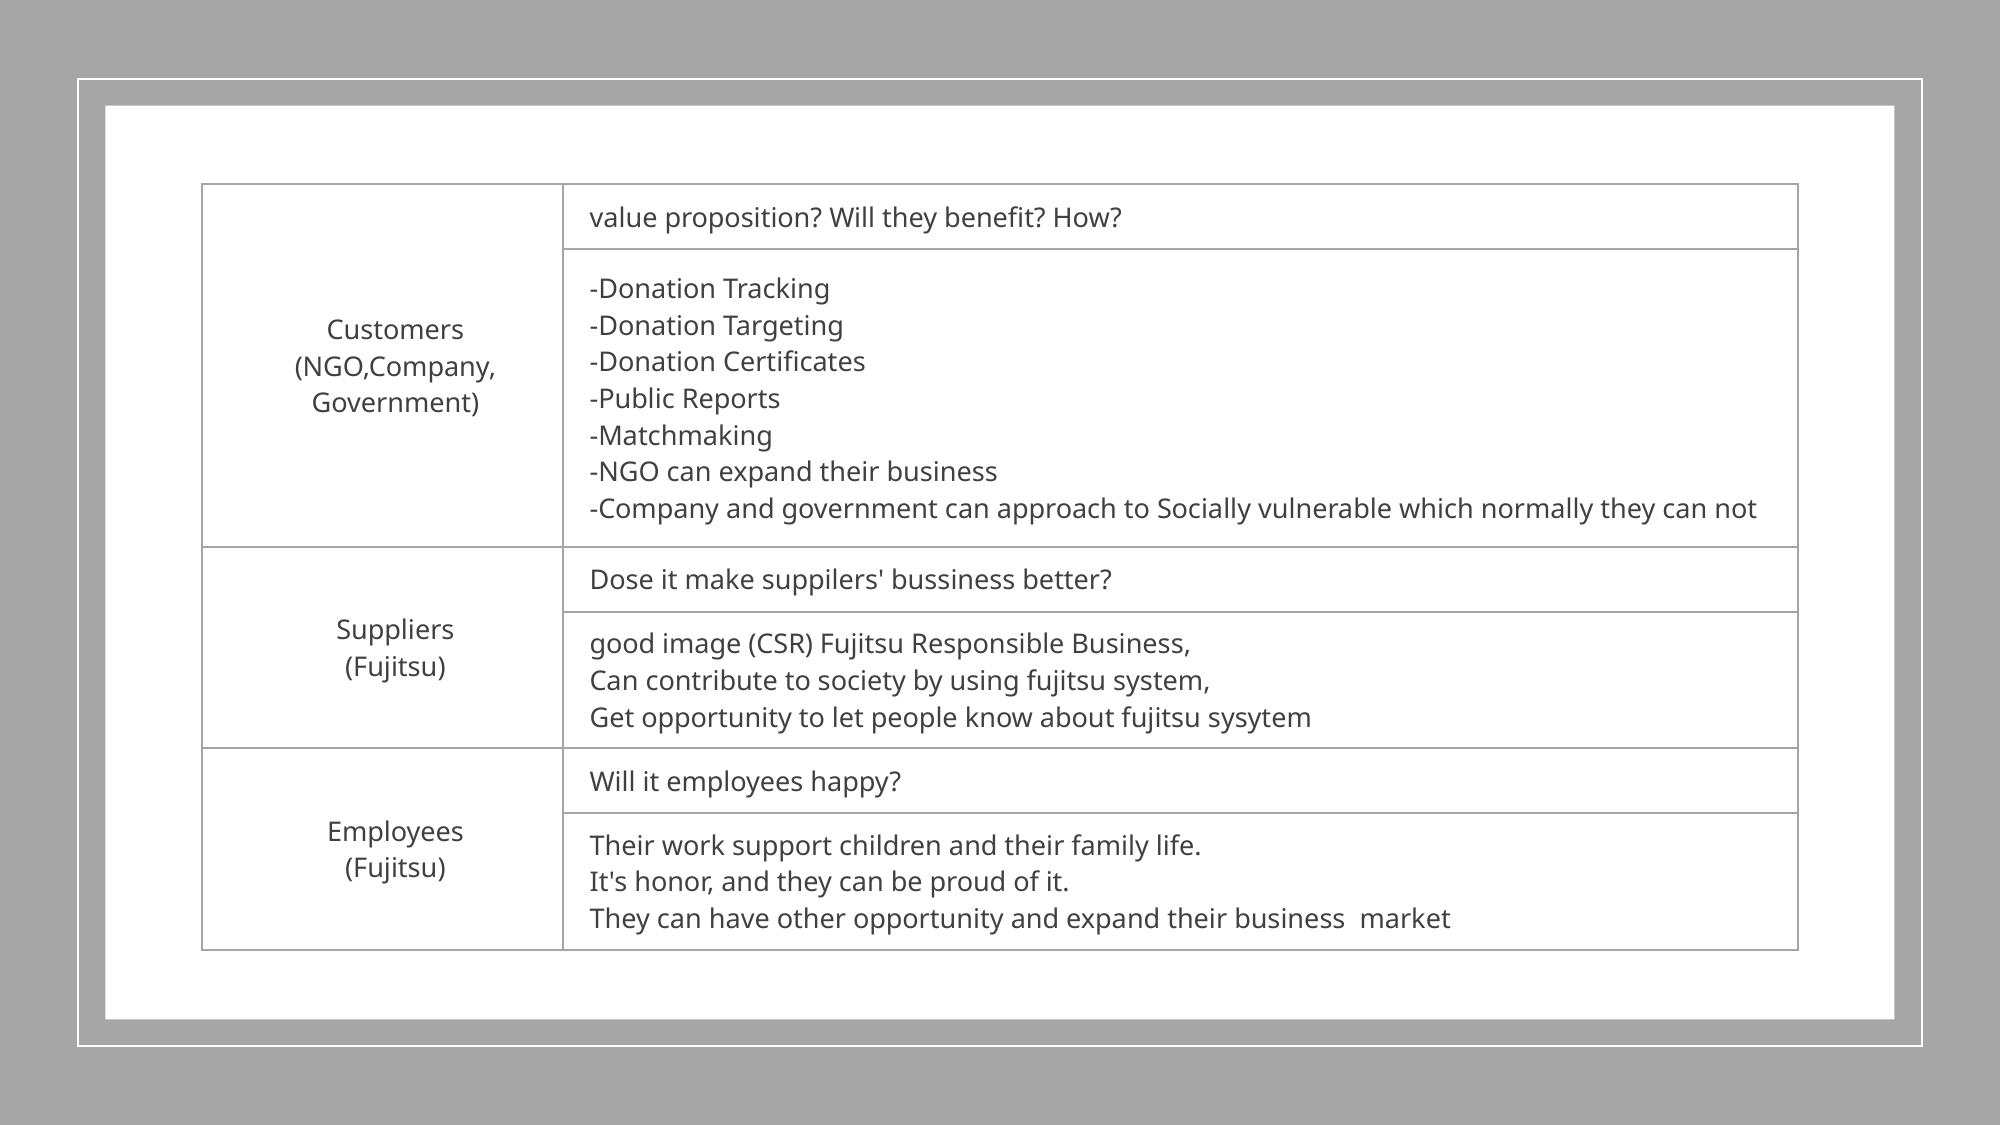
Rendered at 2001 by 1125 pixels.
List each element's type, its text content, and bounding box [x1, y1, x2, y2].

table_cell Their work support children and their family life. It's honor, and they can be proud of it. They can have other opportunity and expand their business market [564, 814, 1797, 949]
table_cell good image (CSR) Fujitsu Responsible Business, Can contribute to society by using fujitsu system, Get opportunity to let people know about fujitsu sysytem [564, 613, 1797, 747]
table_cell -Donation Tracking -Donation Targeting -Donation Certificates -Public Reports -Matchmaking -NGO can expand their business -Company and government can approach to Socially vulnerable which normally they can not [564, 250, 1797, 546]
table_header value proposition? Will they benefit? How? [564, 185, 1797, 248]
table_cell Dose it make suppilers' bussiness better? [564, 548, 1797, 611]
table_cell Will it employees happy? [564, 749, 1797, 812]
text_box [77, 78, 1923, 1047]
table_cell Suppliers (Fujitsu) [203, 548, 562, 747]
table_header Customers (NGO,Company, Government) [203, 185, 562, 546]
text_box [104, 104, 1895, 1020]
table_cell Employees (Fujitsu) [203, 749, 562, 949]
text_box [0, 0, 2000, 1125]
